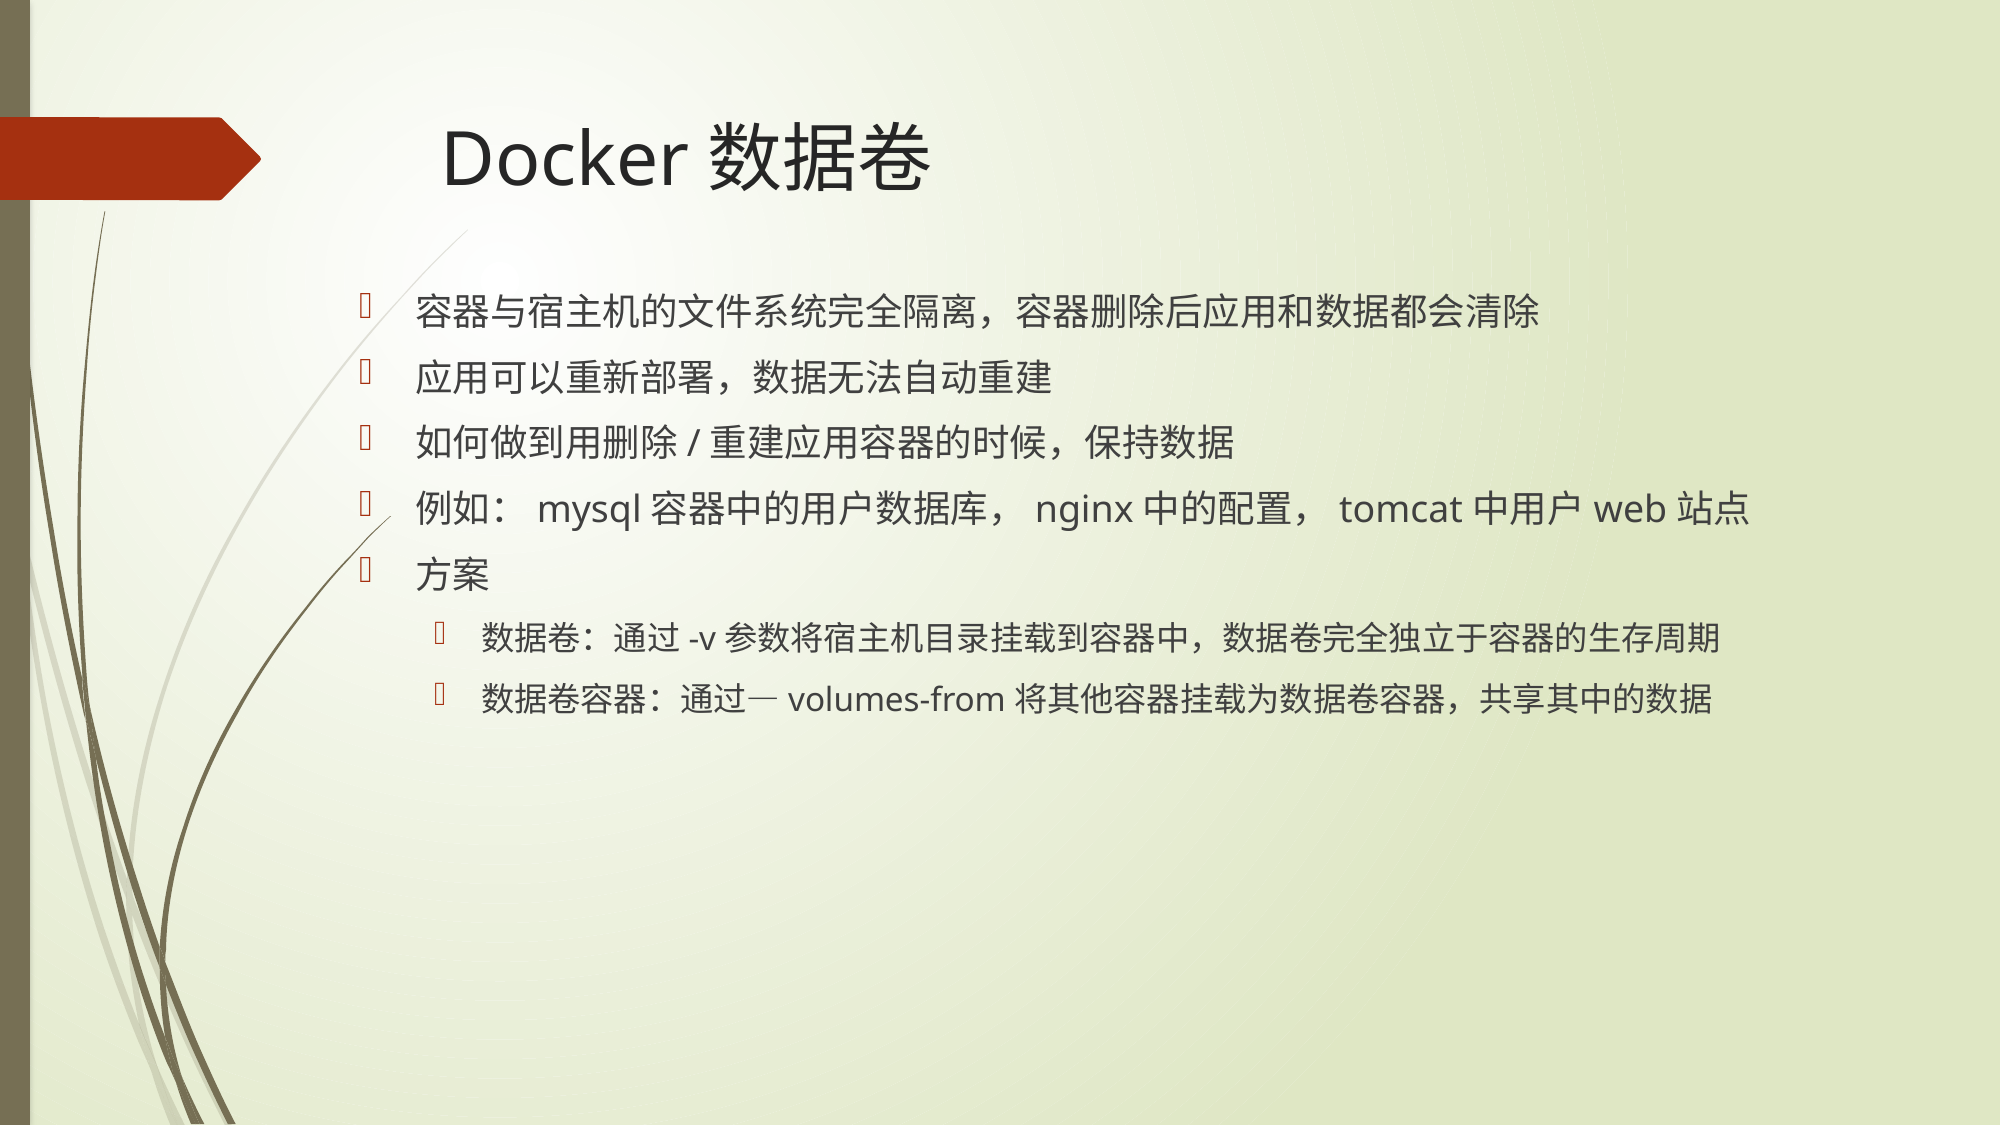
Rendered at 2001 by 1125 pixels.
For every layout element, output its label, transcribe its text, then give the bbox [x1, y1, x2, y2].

title Docker数据卷 [425, 102, 1888, 280]
list 容器与宿主机的文件系统完全隔离，容器删除后应用和数据都会清除 应用可以重新部署，数据无法自动重建 如何做到用删除/重建应用容器的时候，保持数据 例如：mysql容器中的用户数据库，nginx中的配置，tomcat中用户web站点 方案 数据卷：通过-v参数将宿主机目录挂载到容器中，数据卷完全独立于容器的生存周期 数据卷容器：通过—volumes-from将其他容器挂载为数据卷容器，共享其中的数据 [344, 280, 1888, 970]
